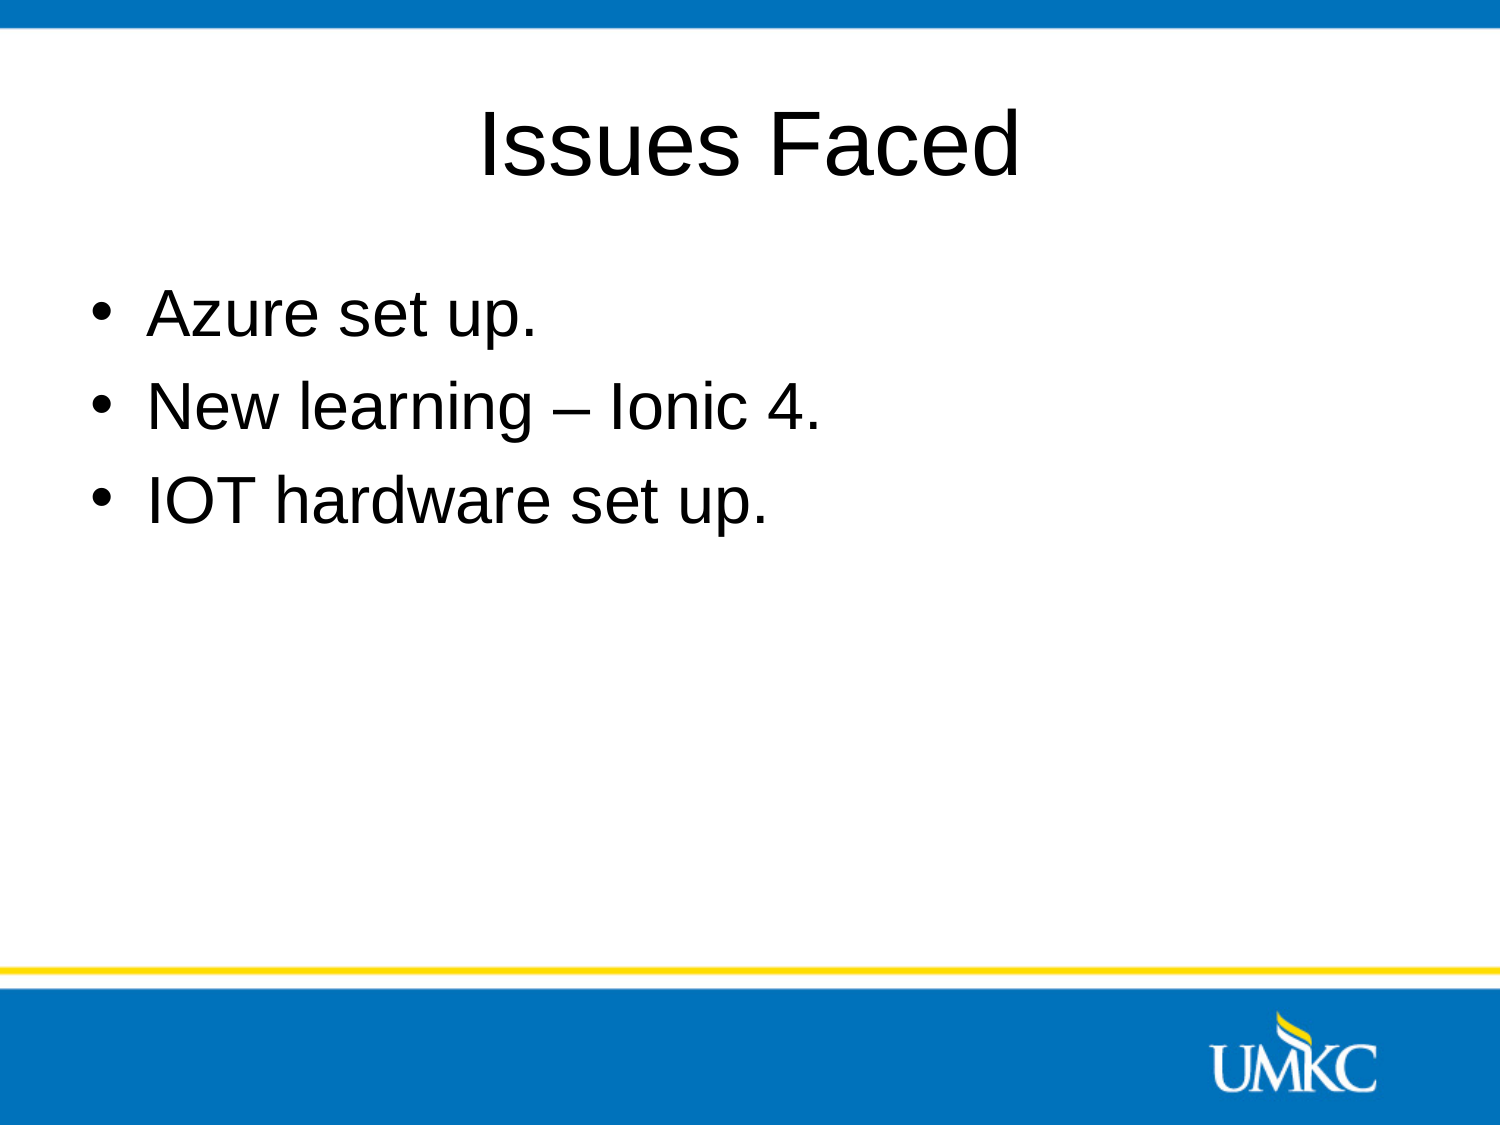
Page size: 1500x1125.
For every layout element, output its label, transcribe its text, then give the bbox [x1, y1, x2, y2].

list Azure set up. New learning – Ionic 4. IOT hardware set up. [75, 262, 1425, 1005]
title Issues Faced [75, 45, 1425, 233]
picture [0, 0, 1500, 1125]
